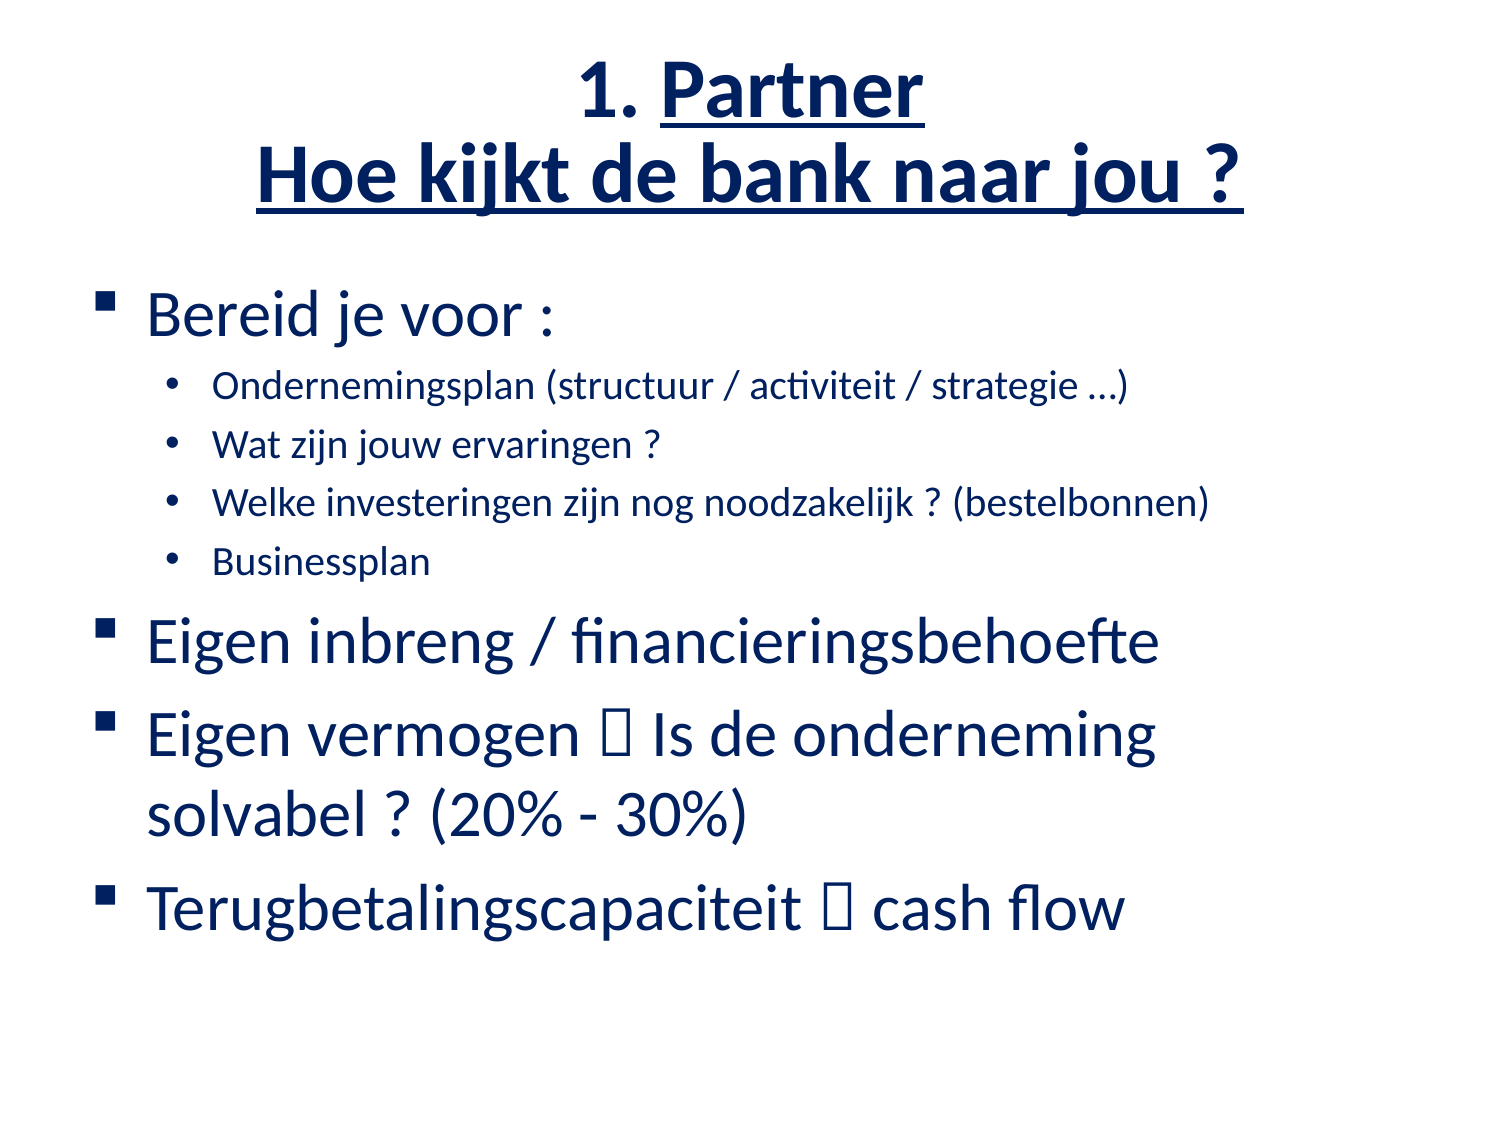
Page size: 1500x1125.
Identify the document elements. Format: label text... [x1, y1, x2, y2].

title 1. Partner Hoe kijkt de bank naar jou ? [75, 45, 1425, 233]
list Bereid je voor : Ondernemingsplan (structuur / activiteit / strategie …) Wat zijn jouw ervaringen ? Welke investeringen zijn nog noodzakelijk ? (bestelbonnen) Businessplan Eigen inbreng / financieringsbehoefte Eigen vermogen  Is de onderneming solvabel ? (20% - 30%) Terugbetalingscapaciteit  cash flow [75, 262, 1425, 1005]
